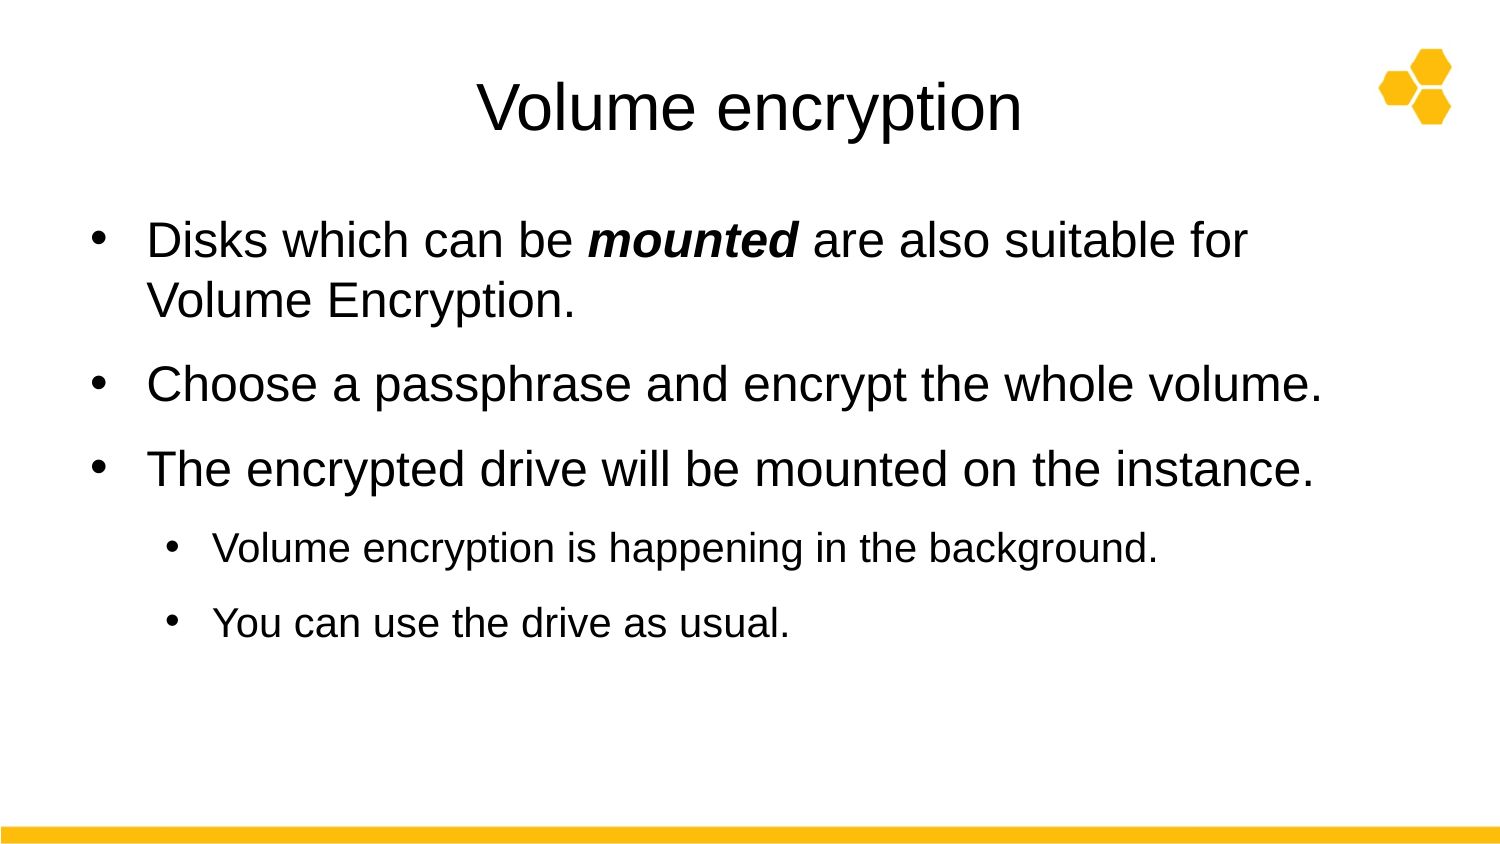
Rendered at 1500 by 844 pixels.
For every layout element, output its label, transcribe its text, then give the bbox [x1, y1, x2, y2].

picture [0, 0, 1500, 844]
title Volume encryption [75, 33, 1425, 175]
list Disks which can be mounted are also suitable for Volume Encryption. Choose a passphrase and encrypt the whole volume. The encrypted drive will be mounted on the instance. Volume encryption is happening in the background. You can use the drive as usual. [75, 199, 1425, 754]
